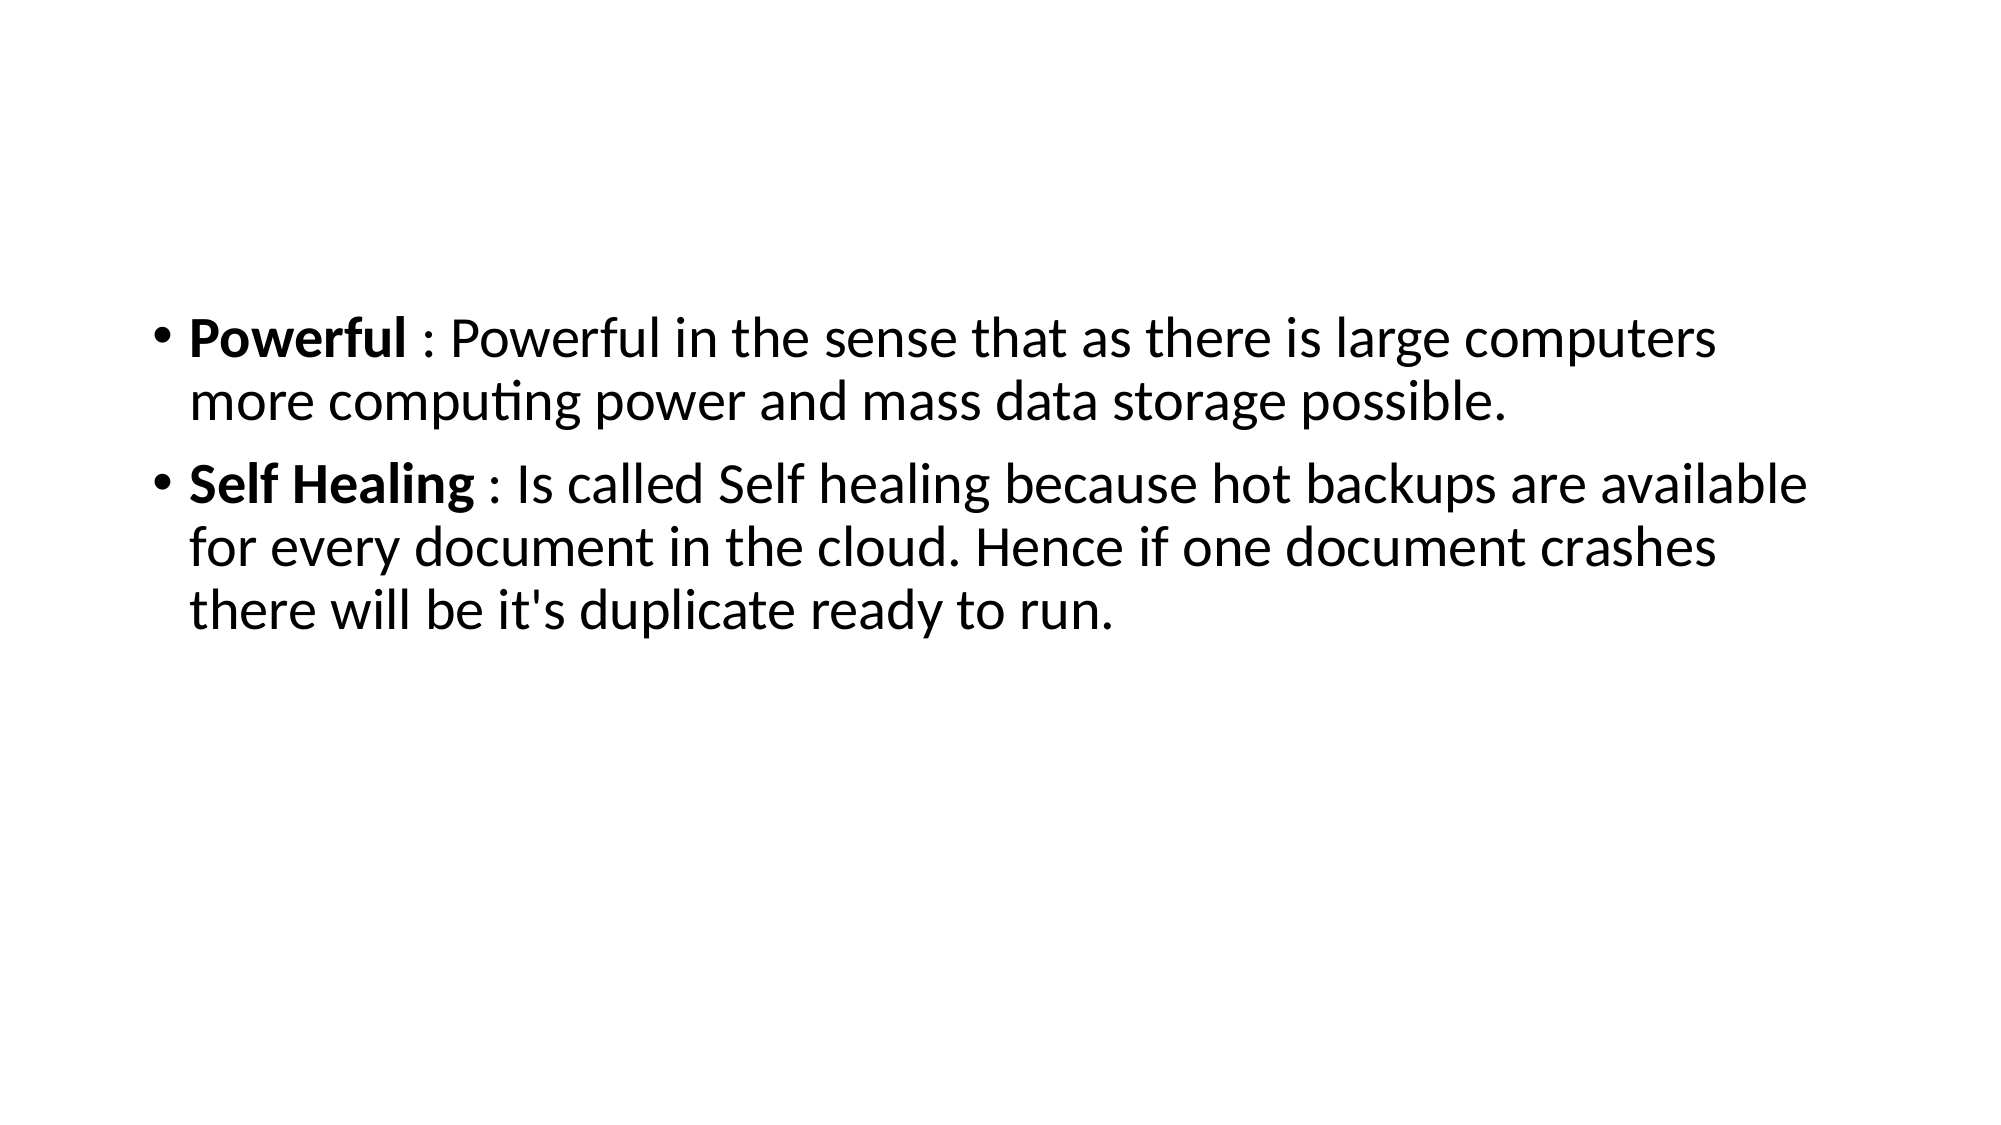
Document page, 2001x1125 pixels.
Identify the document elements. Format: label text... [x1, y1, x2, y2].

list Powerful : Powerful in the sense that as there is large computers more computing power and mass data storage possible. Self Healing : Is called Self healing because hot backups are available for every document in the cloud. Hence if one document crashes there will be it's duplicate ready to run. [137, 299, 1863, 1014]
